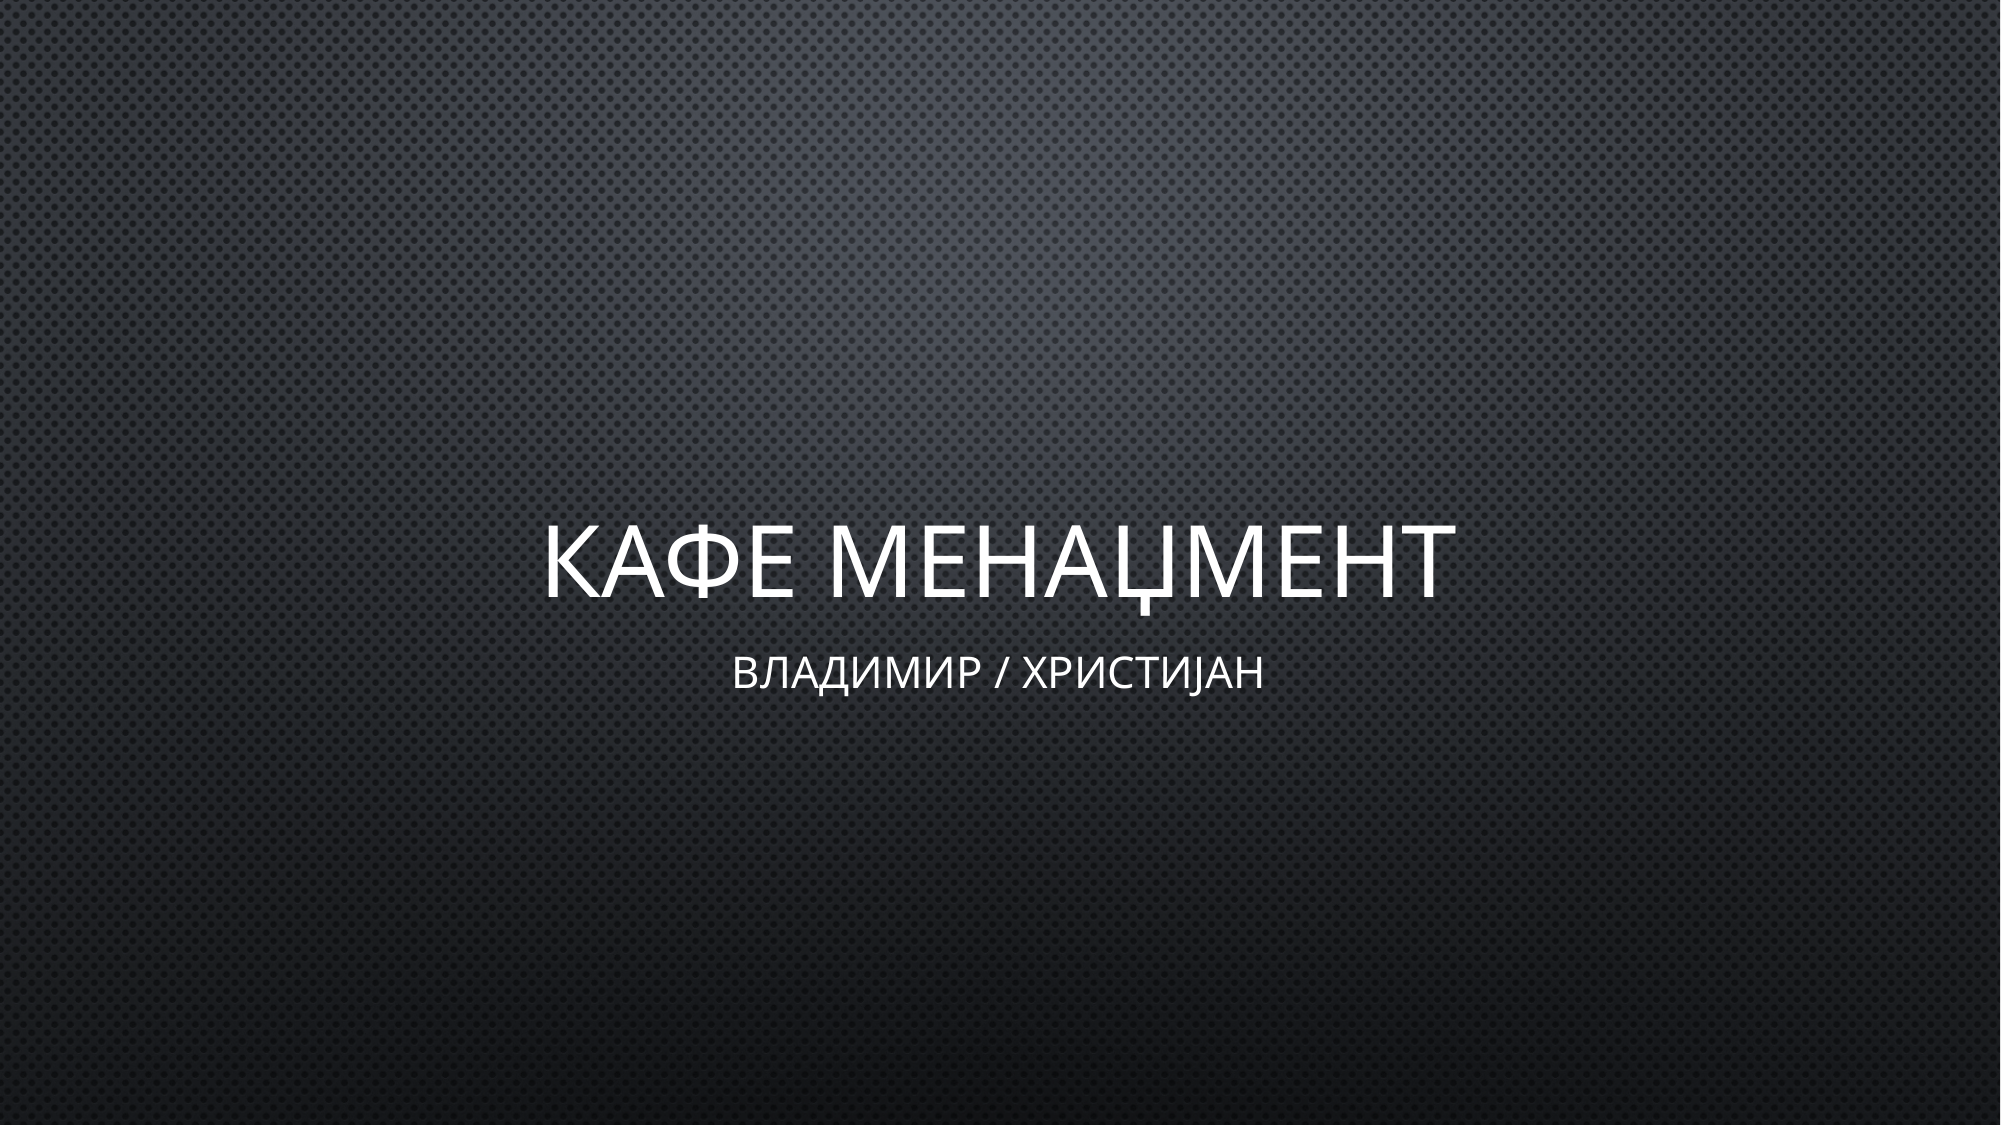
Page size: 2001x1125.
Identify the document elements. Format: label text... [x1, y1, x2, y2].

title Кафе менаџмент [287, 99, 1711, 625]
subtitle Владимир / Христијан [287, 637, 1711, 950]
